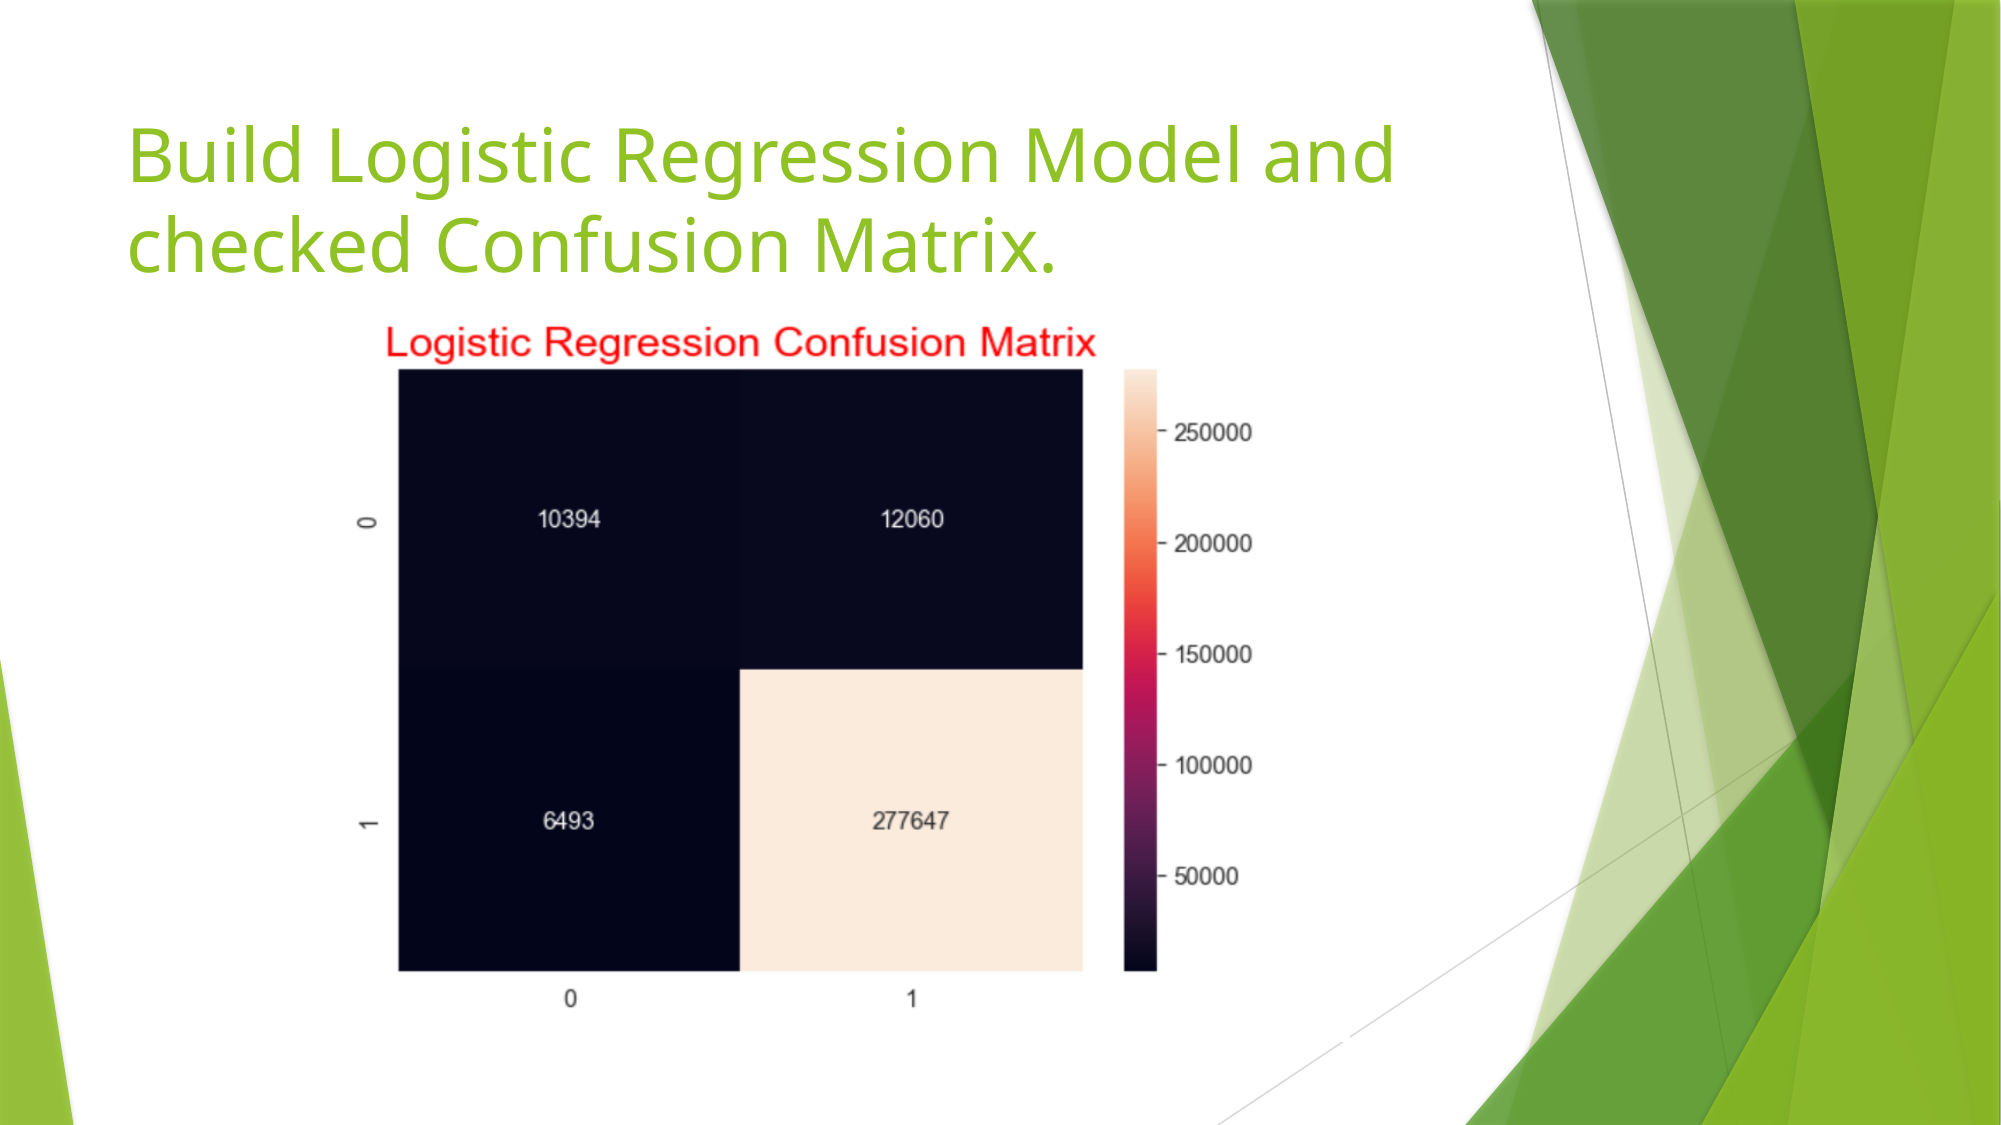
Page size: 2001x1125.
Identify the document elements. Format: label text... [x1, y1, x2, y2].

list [269, 316, 1351, 1043]
title Build Logistic Regression Model and checked Confusion Matrix. [111, 99, 1522, 317]
